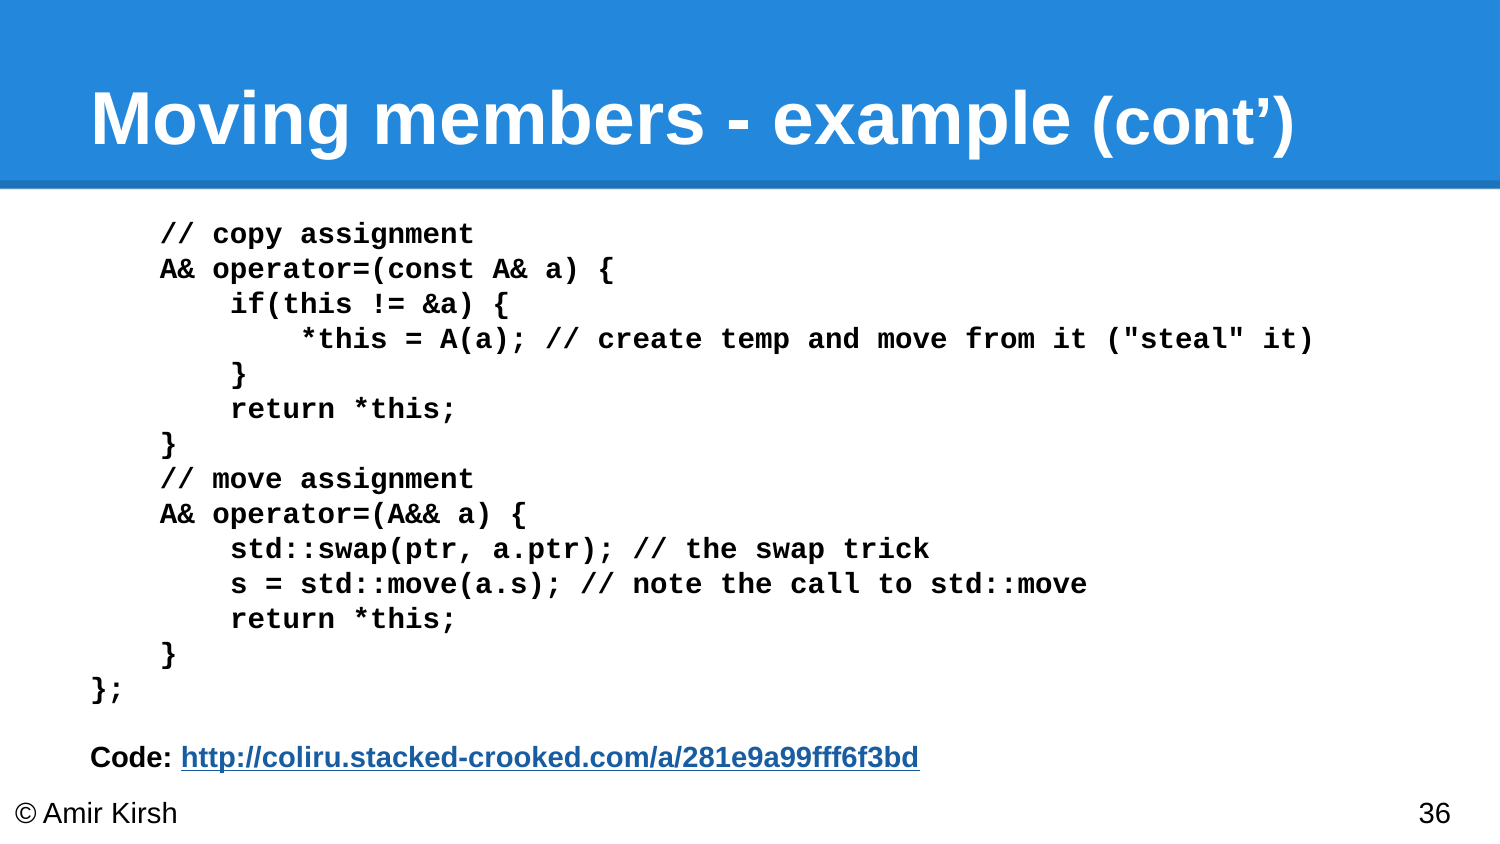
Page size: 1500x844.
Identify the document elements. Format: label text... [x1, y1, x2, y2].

slide_number © Amir Kirsh [0, 779, 308, 844]
slide_number ‹#› [1403, 779, 1494, 844]
title Moving members - example (cont’) [75, 33, 1425, 175]
list // copy assignment A& operator=(const A& a) { if(this != &a) { *this = A(a); // create temp and move from it ("steal" it) } return *this; } // move assignment A& operator=(A&& a) { std::swap(ptr, a.ptr); // the swap trick s = std::move(a.s); // note the call to std::move return *this; } }; Code: http://coliru.stacked-crooked.com/a/281e9a99fff6f3bd [75, 184, 1445, 767]
